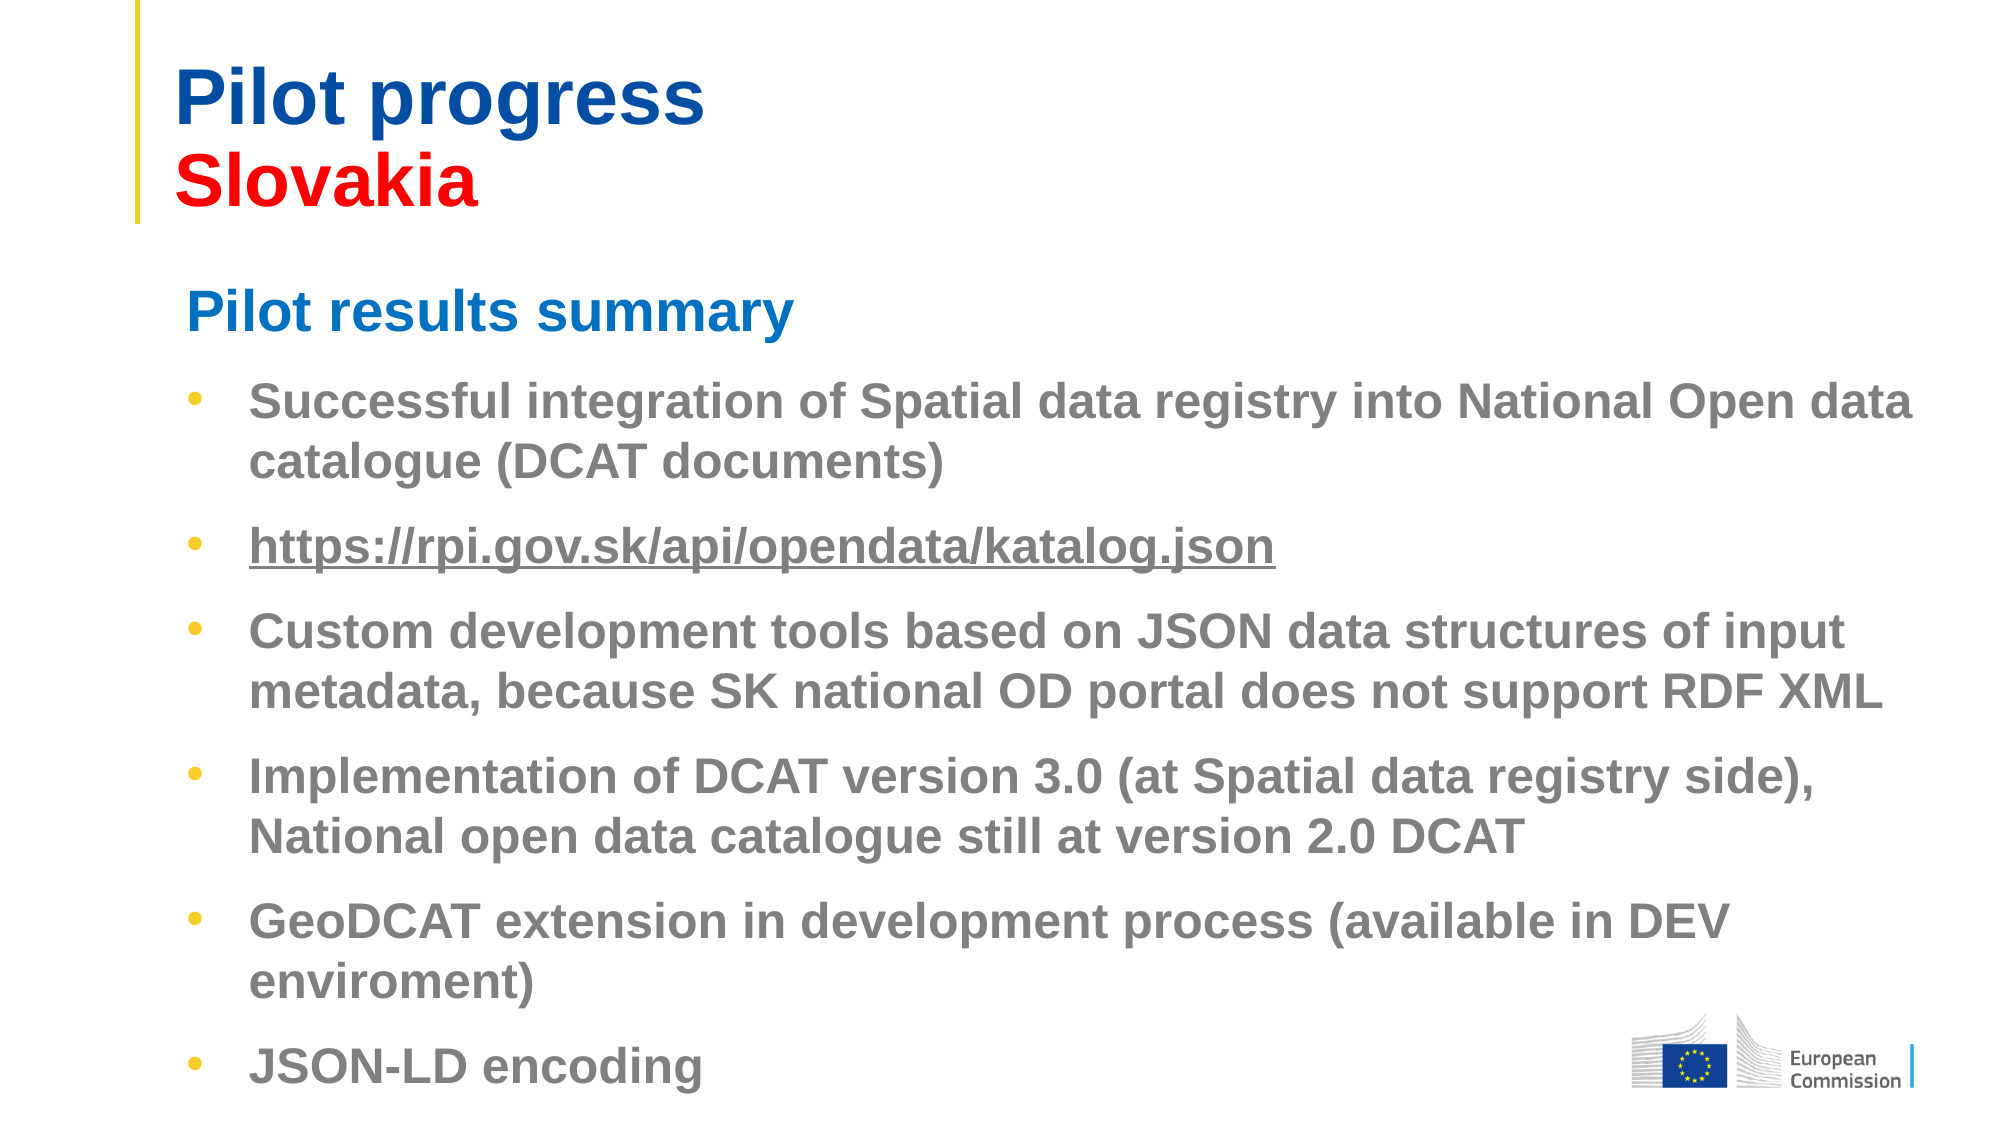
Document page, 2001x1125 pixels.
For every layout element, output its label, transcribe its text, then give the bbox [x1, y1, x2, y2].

picture [1631, 1013, 1915, 1091]
list Pilot results summary Successful integration of Spatial data registry into National Open data catalogue (DCAT documents) https://rpi.gov.sk/api/opendata/katalog.json Custom development tools based on JSON data structures of input metadata, because SK national OD portal does not support RDF XML Implementation of DCAT version 3.0 (at Spatial data registry side), National open data catalogue still at version 2.0 DCAT GeoDCAT extension in development process (available in DEV enviroment) JSON-LD encoding [158, 265, 1979, 950]
title Pilot progress Slovakia [159, 94, 1843, 223]
